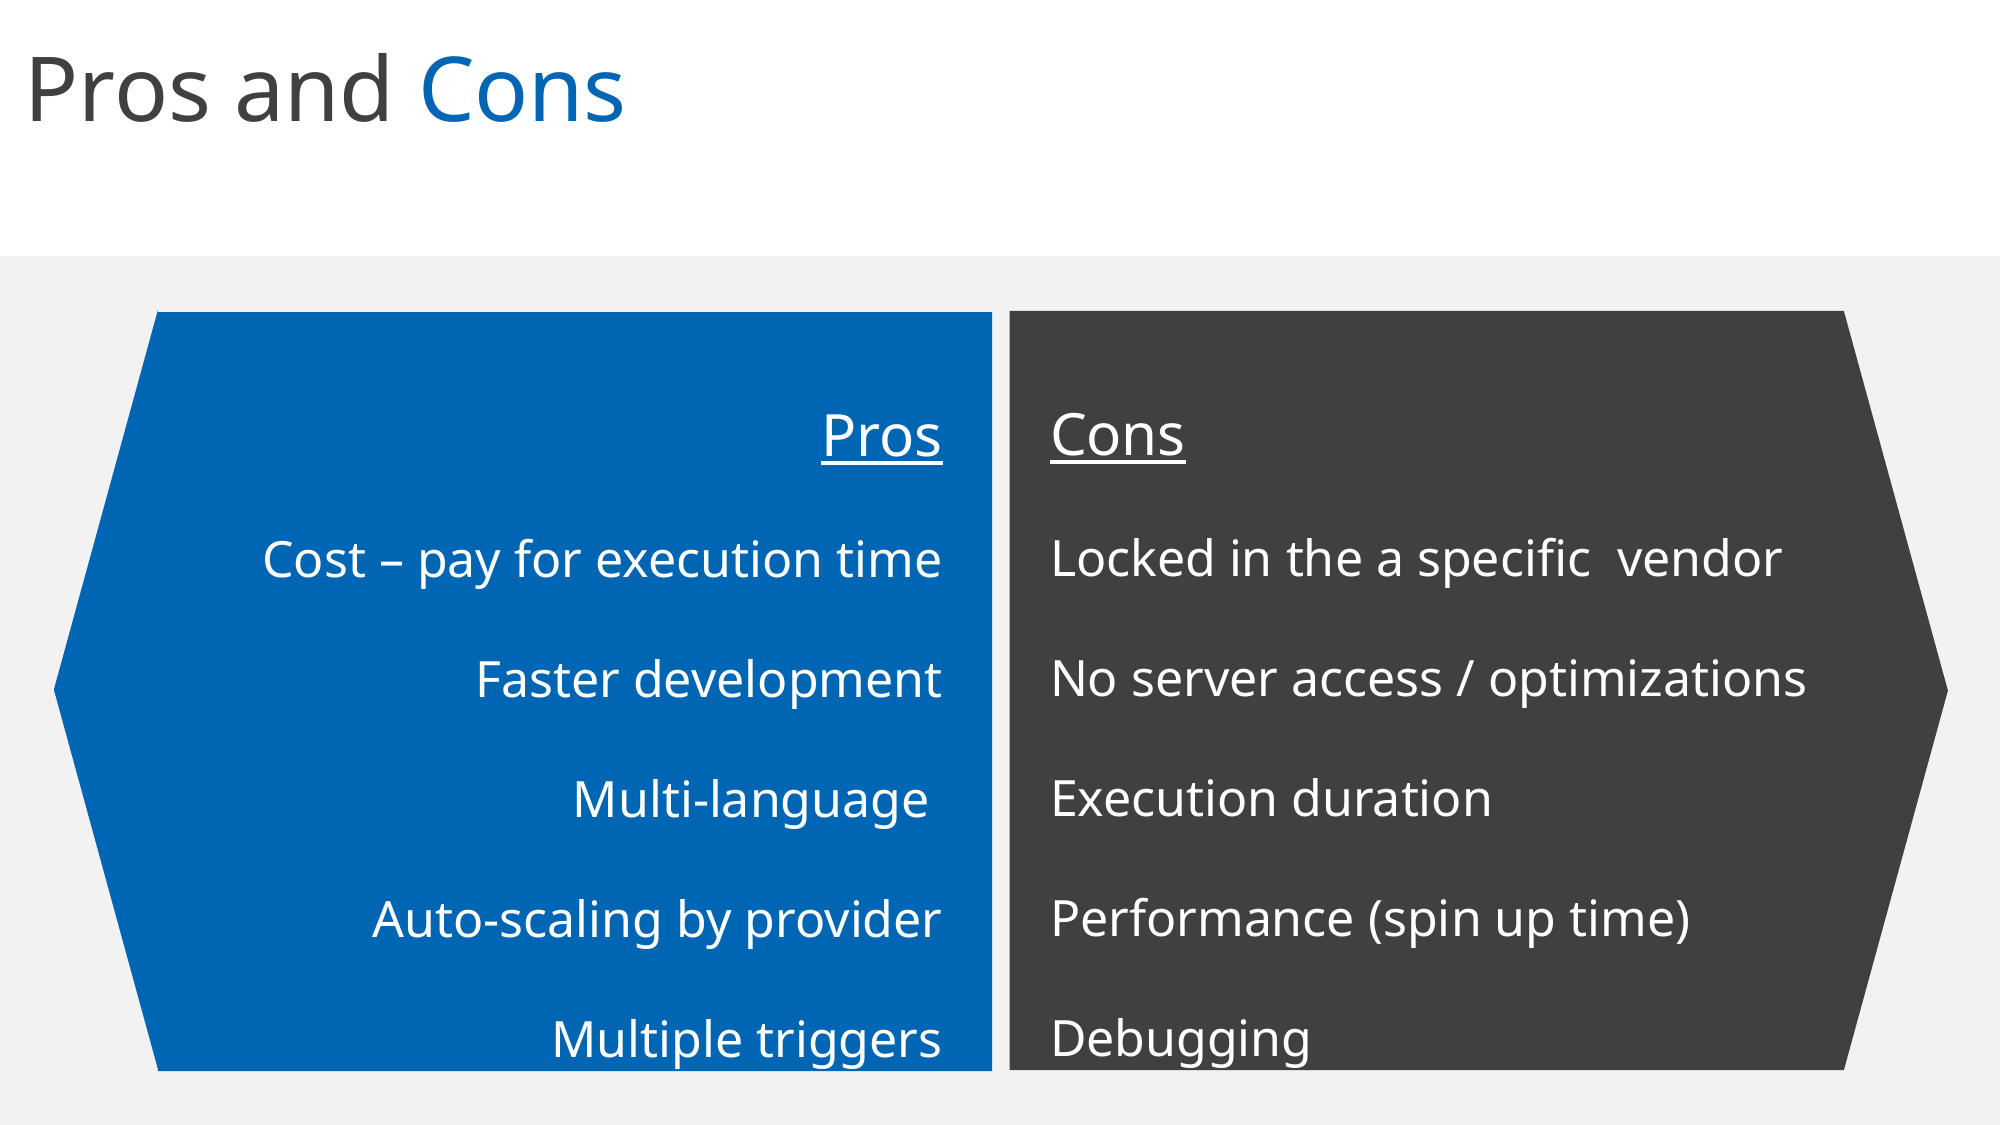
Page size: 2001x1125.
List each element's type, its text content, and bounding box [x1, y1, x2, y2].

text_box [1009, 310, 1948, 1071]
slide_number 5 [1534, 1042, 1985, 1103]
text_box [958, 311, 993, 1072]
text_box Pros and Cons [9, 23, 1977, 147]
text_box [53, 309, 958, 1083]
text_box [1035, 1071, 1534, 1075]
text_box [0, 255, 2000, 1125]
